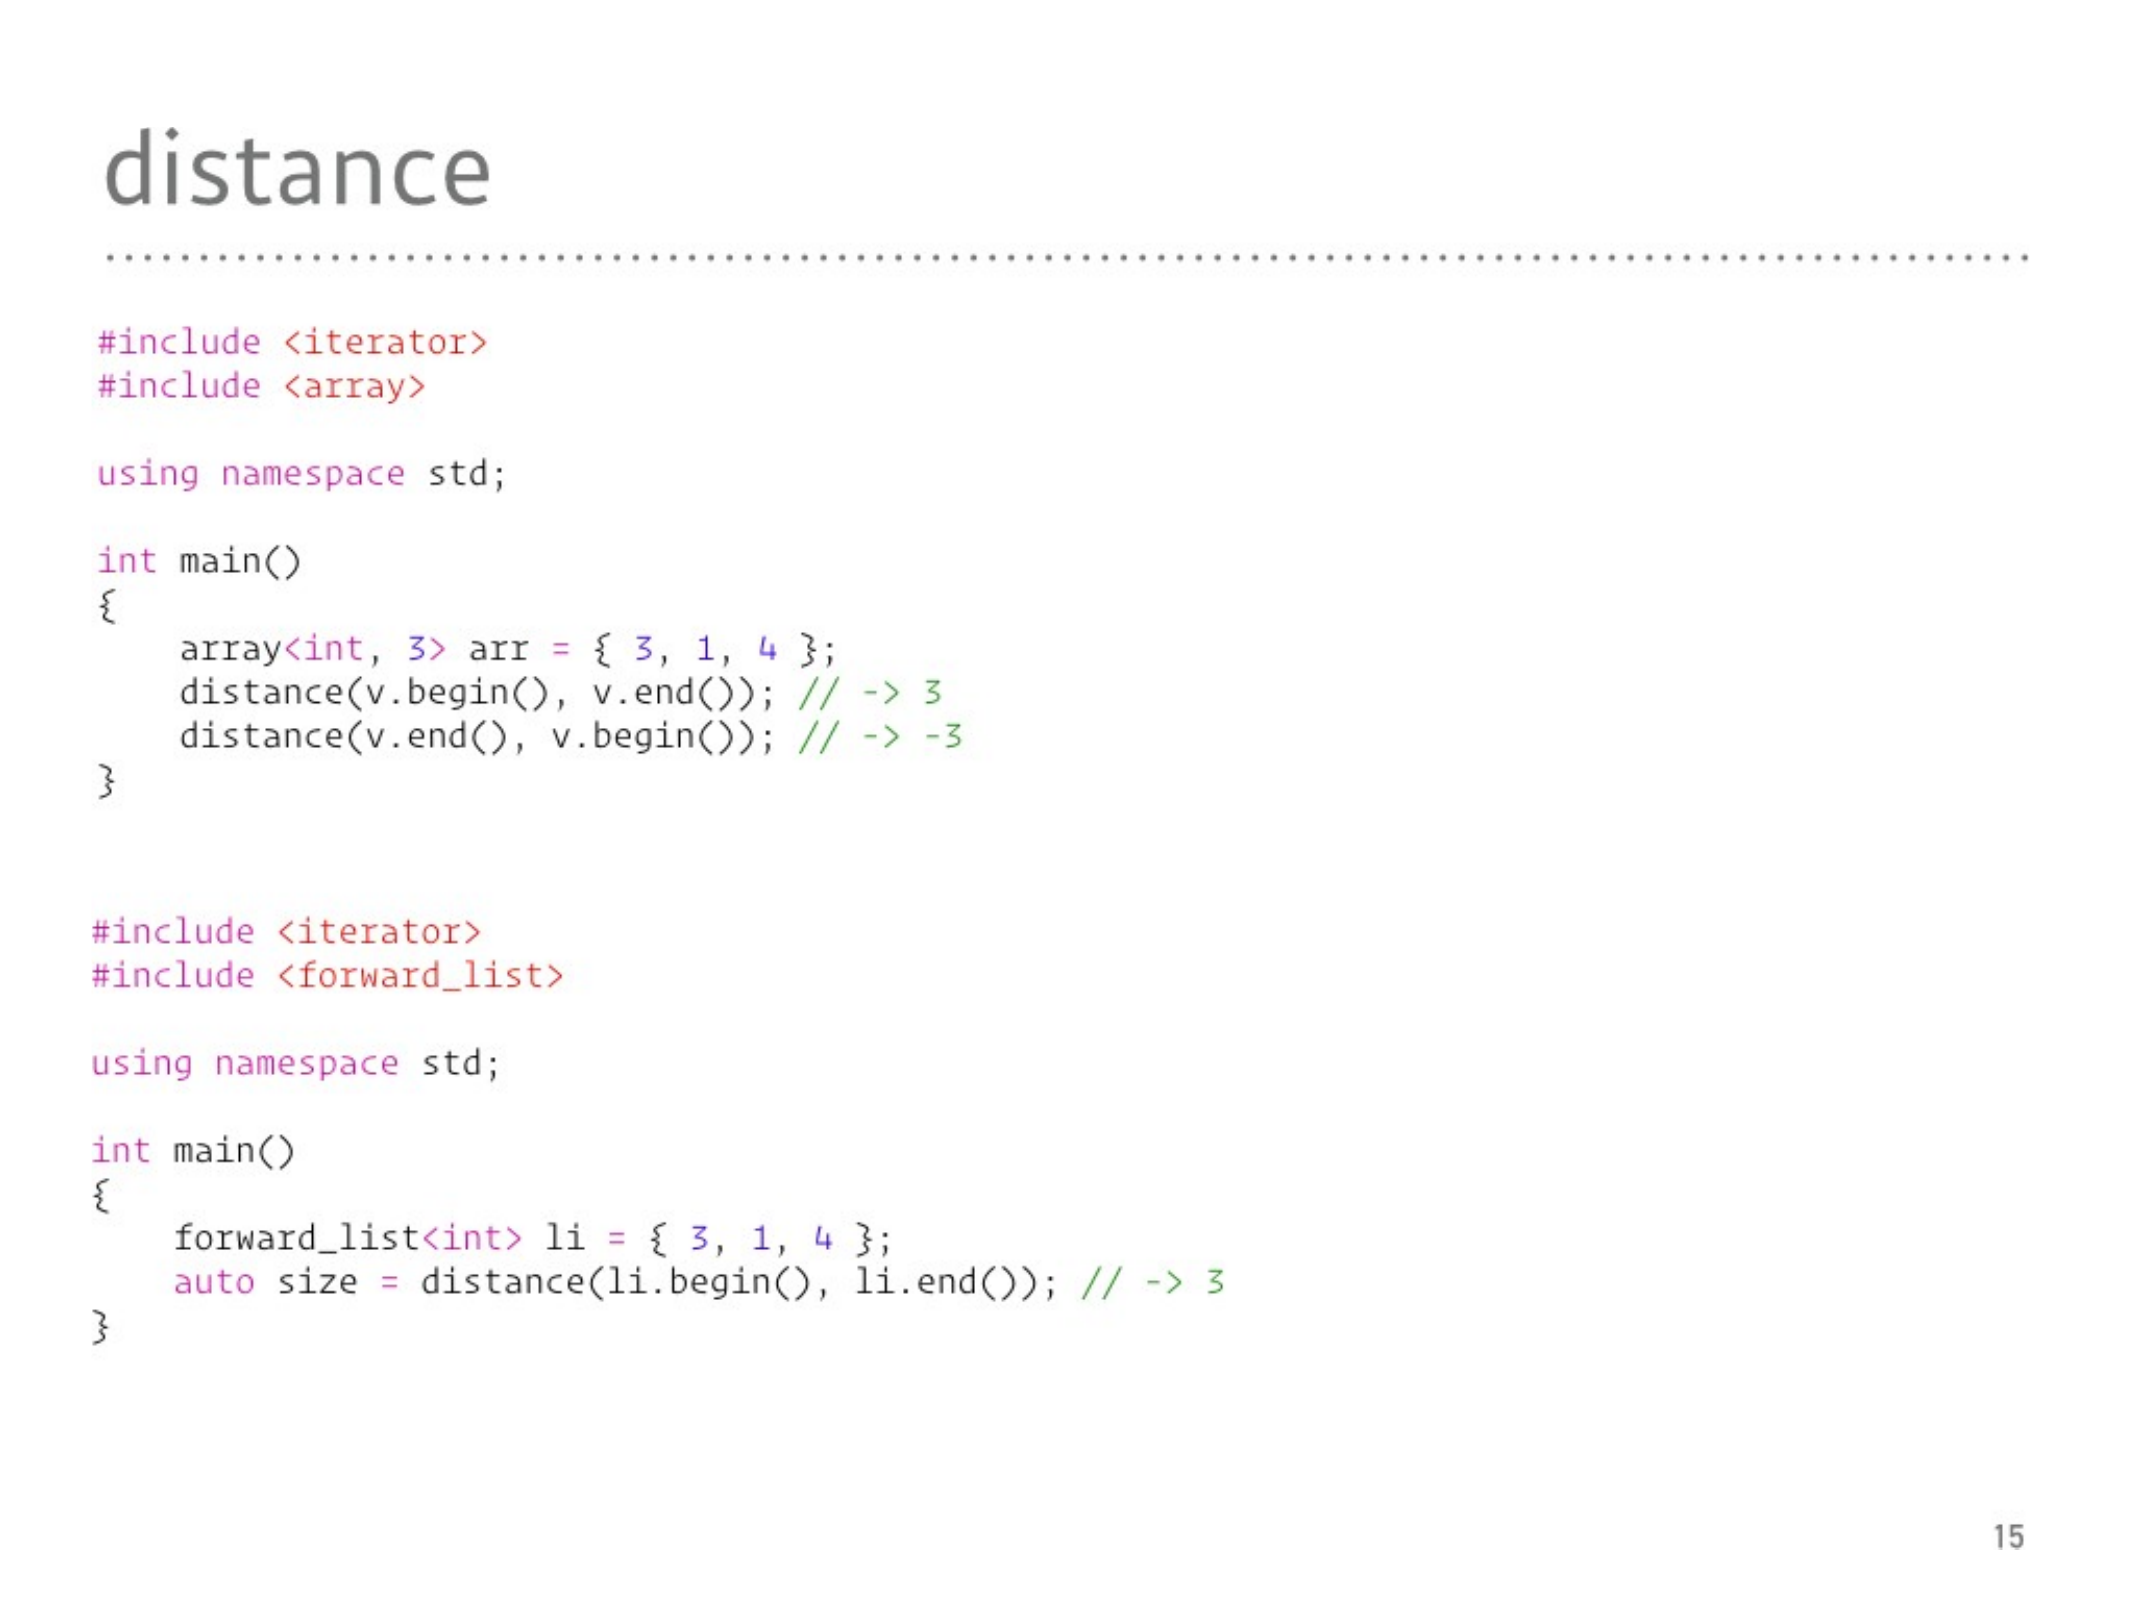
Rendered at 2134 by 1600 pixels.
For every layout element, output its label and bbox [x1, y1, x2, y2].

text_box [91, 127, 2030, 1550]
